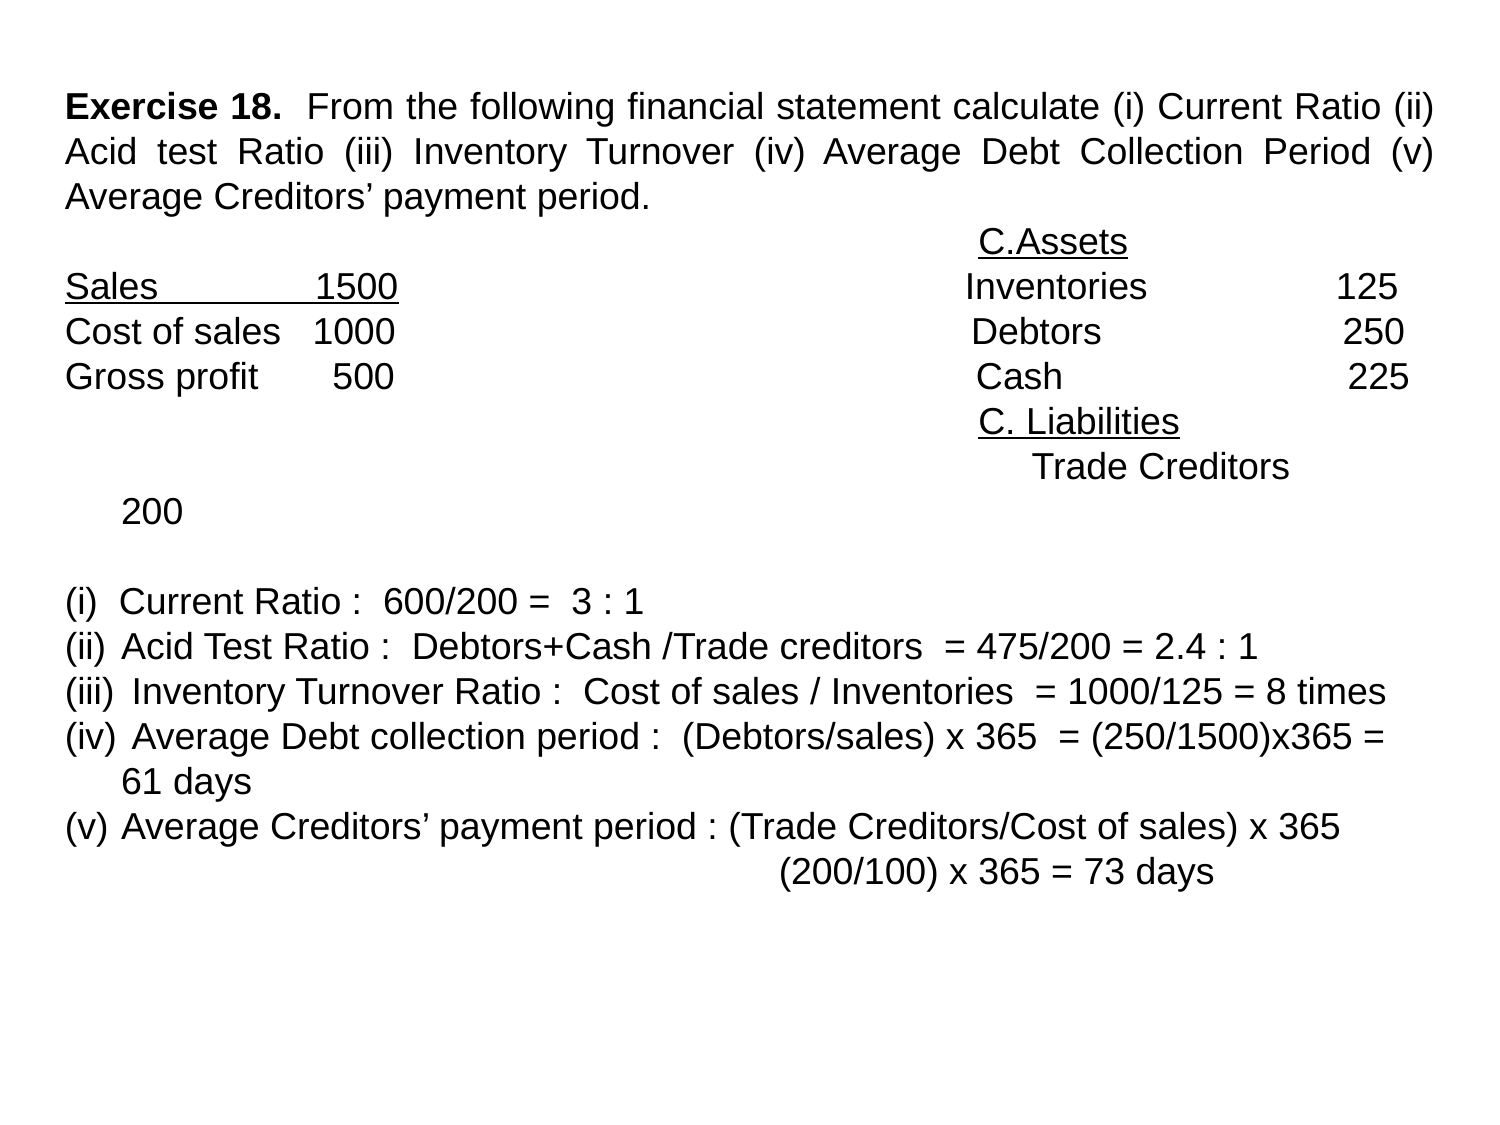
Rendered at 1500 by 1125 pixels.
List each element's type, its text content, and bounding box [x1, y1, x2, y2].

text_box Exercise 18. From the following financial statement calculate (i) Current Ratio (ii) Acid test Ratio (iii) Inventory Turnover (iv) Average Debt Collection Period (v) Average Creditors’ payment period. C.Assets Sales 1500 Inventories 125 Cost of sales 1000 Debtors 250 Gross profit 500 Cash 225 C. Liabilities Trade Creditors 200 (i) Current Ratio : 600/200 = 3 : 1 Acid Test Ratio : Debtors+Cash /Trade creditors = 475/200 = 2.4 : 1 Inventory Turnover Ratio : Cost of sales / Inventories = 1000/125 = 8 times Average Debt collection period : (Debtors/sales) x 365 = (250/1500)x365 = 61 days Average Creditors’ payment period : (Trade Creditors/Cost of sales) x 365 (200/100) x 365 = 73 days [50, 74, 1450, 1035]
